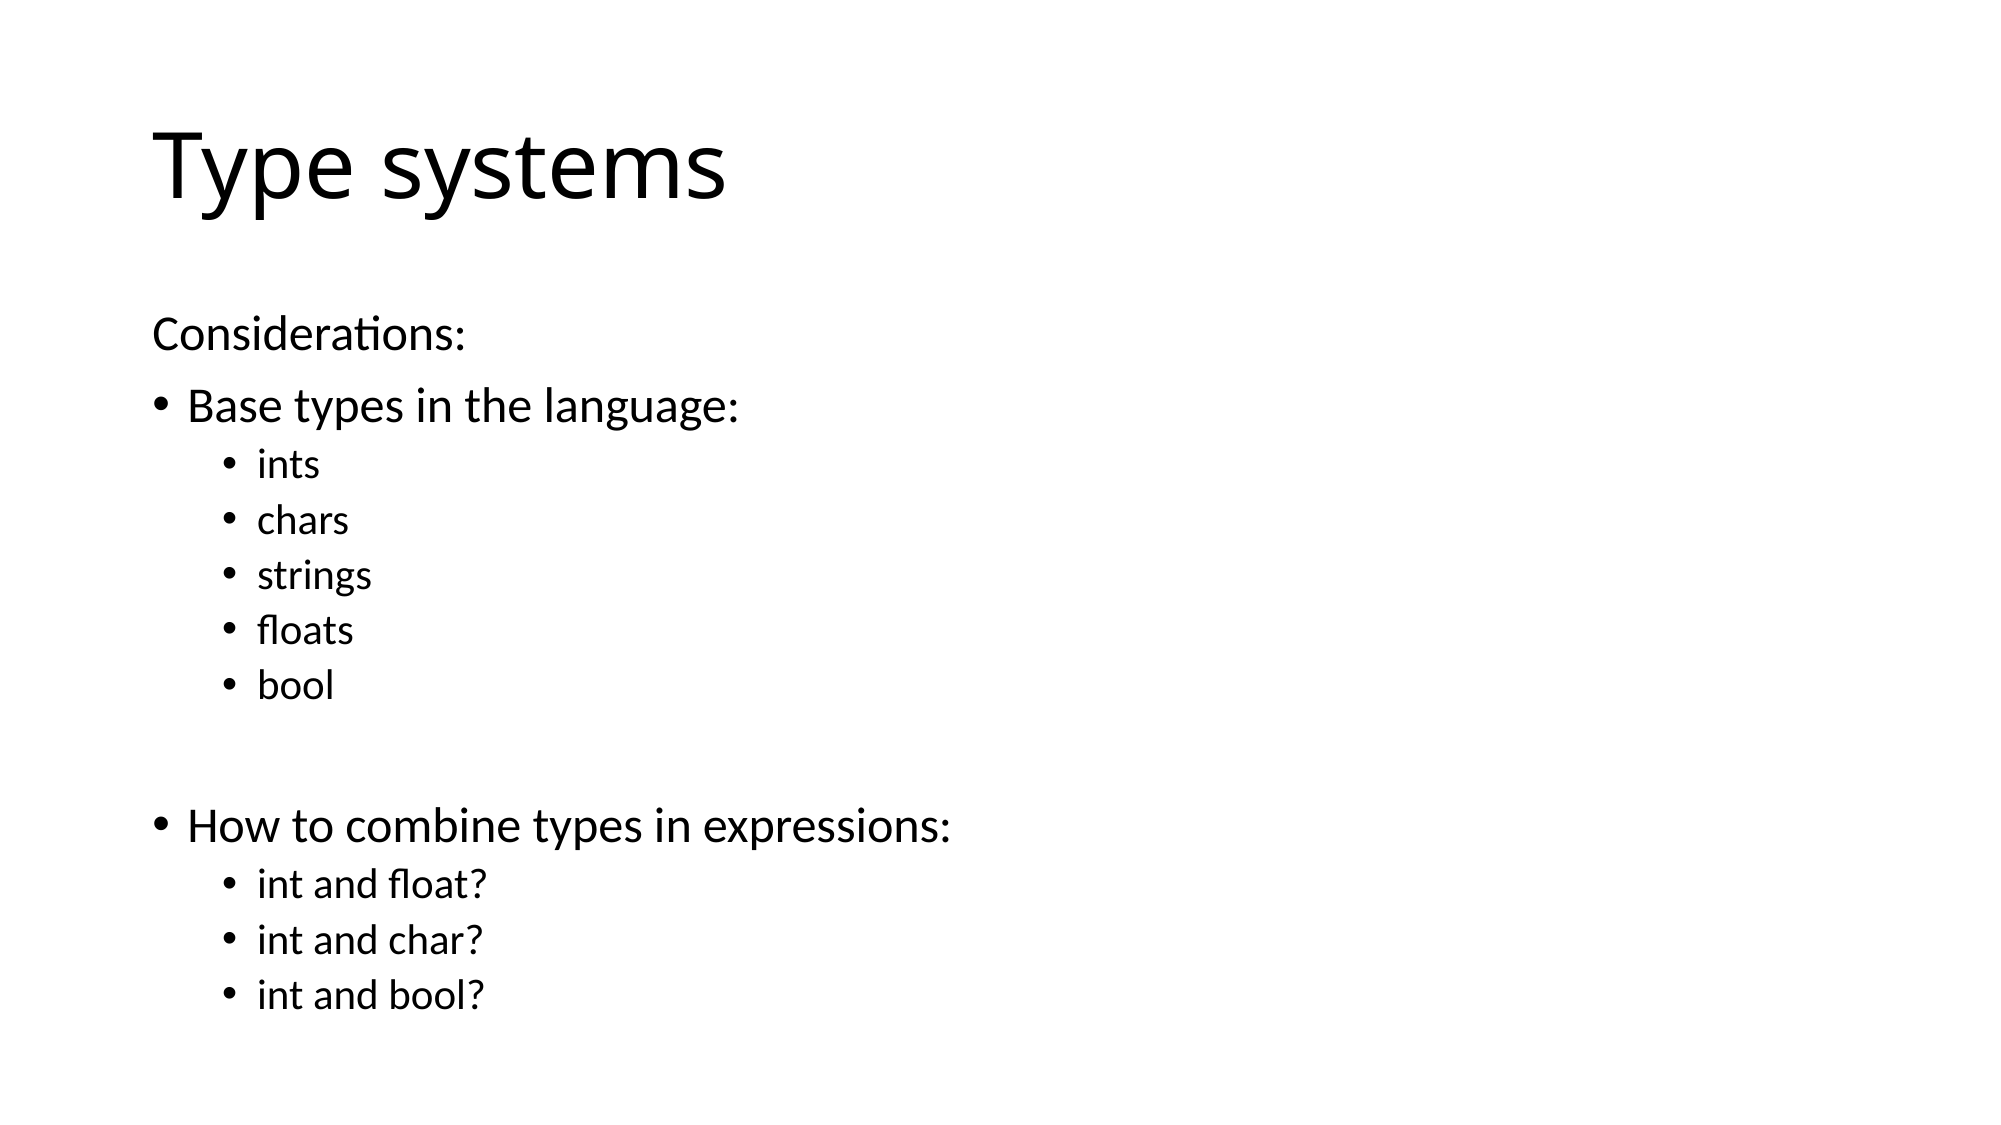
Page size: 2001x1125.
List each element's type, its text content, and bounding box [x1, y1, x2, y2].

list Considerations: Base types in the language: ints chars strings floats bool How to combine types in expressions: int and float? int and char? int and bool? [137, 299, 1863, 1033]
title Type systems [137, 59, 1863, 278]
